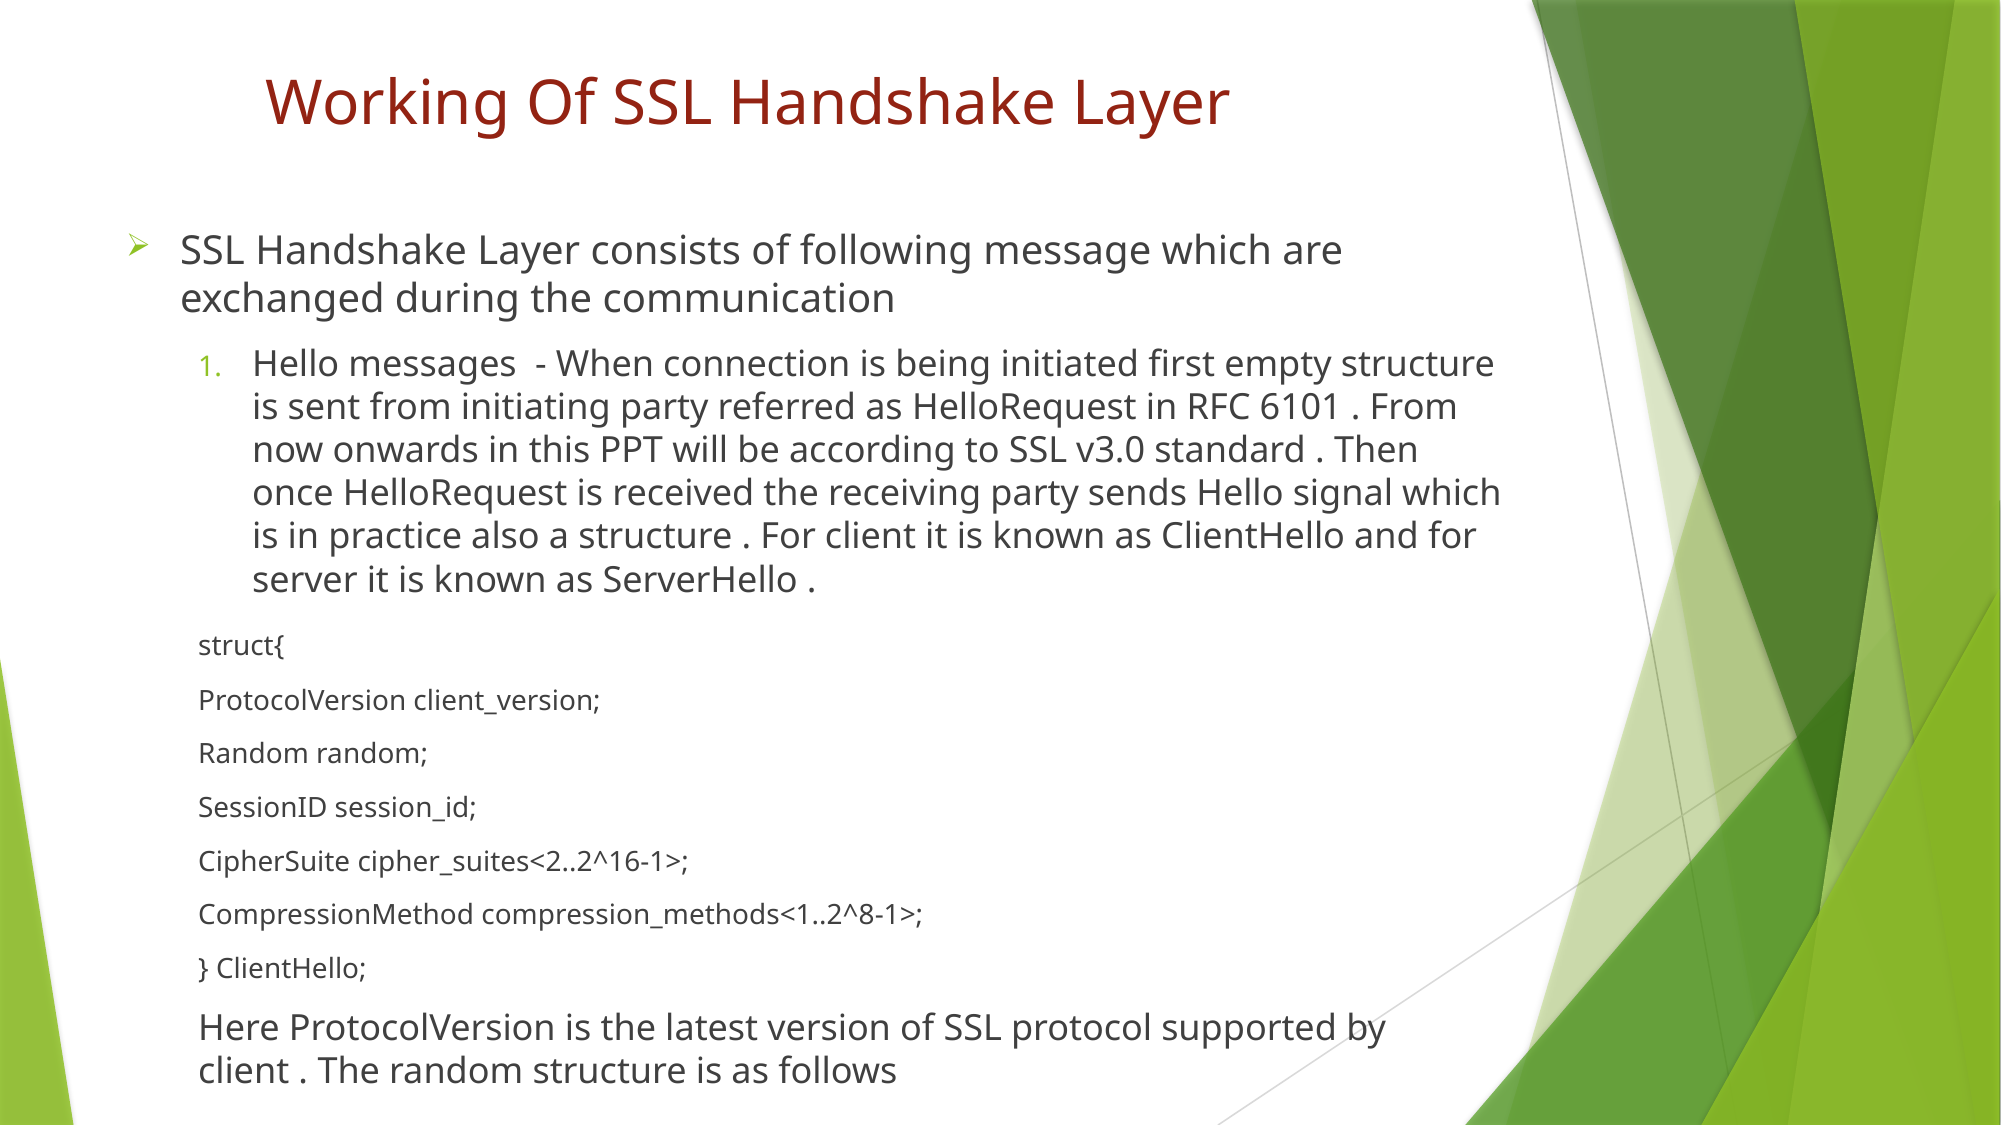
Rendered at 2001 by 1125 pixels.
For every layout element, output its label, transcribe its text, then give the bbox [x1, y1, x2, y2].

title Working Of SSL Handshake Layer [111, 47, 1522, 150]
list SSL Handshake Layer consists of following message which are exchanged during the communication Hello messages - When connection is being initiated first empty structure is sent from initiating party referred as HelloRequest in RFC 6101 . From now onwards in this PPT will be according to SSL v3.0 standard . Then once HelloRequest is received the receiving party sends Hello signal which is in practice also a structure . For client it is known as ClientHello and for server it is known as ServerHello . struct{ ProtocolVersion client_version; Random random; SessionID session_id; CipherSuite cipher_suites<2..2^16-1>; CompressionMethod compression_methods<1..2^8-1>; } ClientHello; Here ProtocolVersion is the latest version of SSL protocol supported by client . The random structure is as follows [111, 217, 1522, 1105]
